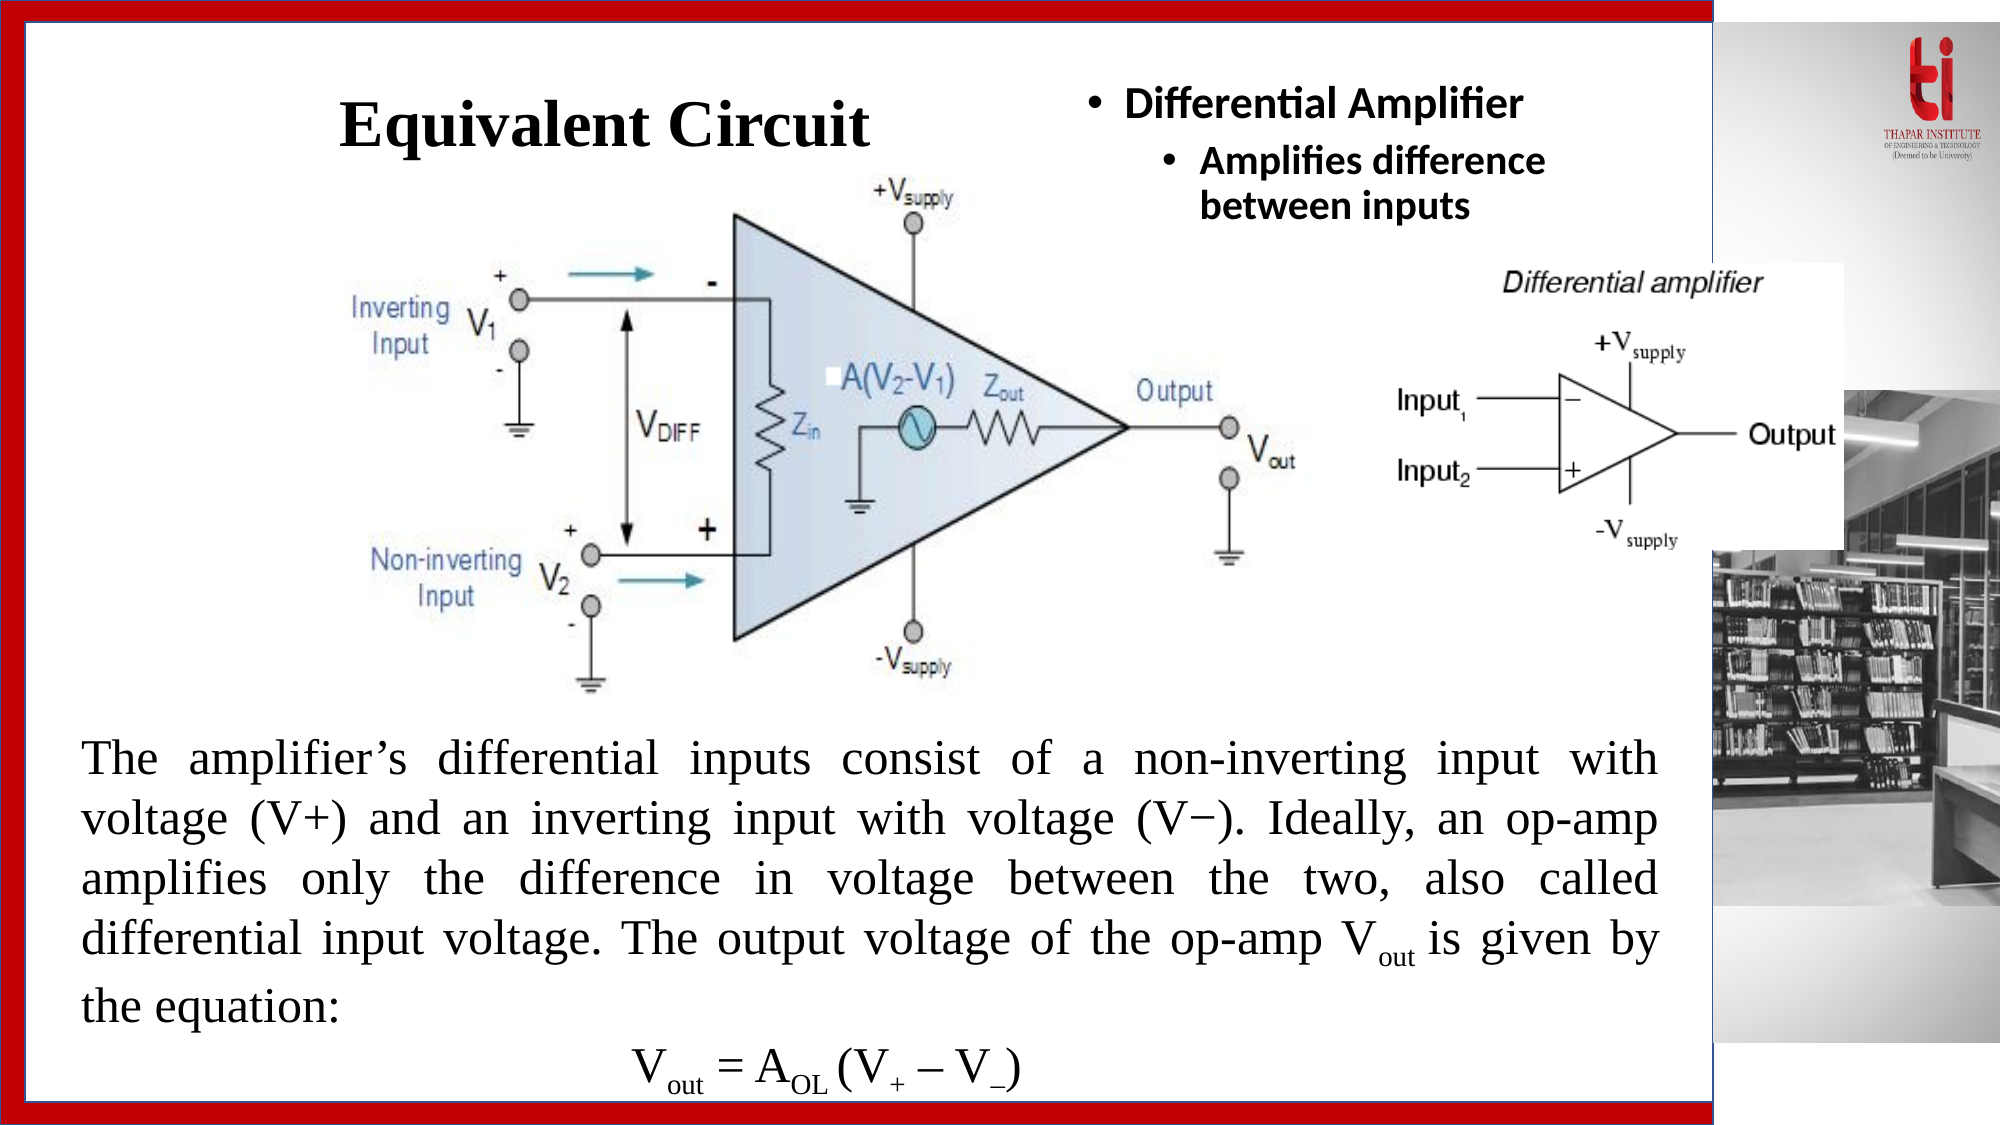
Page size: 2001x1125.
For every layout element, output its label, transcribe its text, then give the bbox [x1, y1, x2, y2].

text_box The amplifier’s differential inputs consist of a non-inverting input with voltage (V+) and an inverting input with voltage (V−). Ideally, an op-amp amplifies only the difference in voltage between the two, also called differential input voltage. The output voltage of the op-amp Vout is given by the equation: Vout = AOL (V+ – V–) [66, 716, 1675, 1108]
text_box Differential Amplifier Amplifies difference between inputs [1072, 71, 1648, 277]
title Equivalent Circuit [324, 42, 1675, 207]
picture [1385, 22, 2000, 1043]
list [291, 174, 1360, 717]
